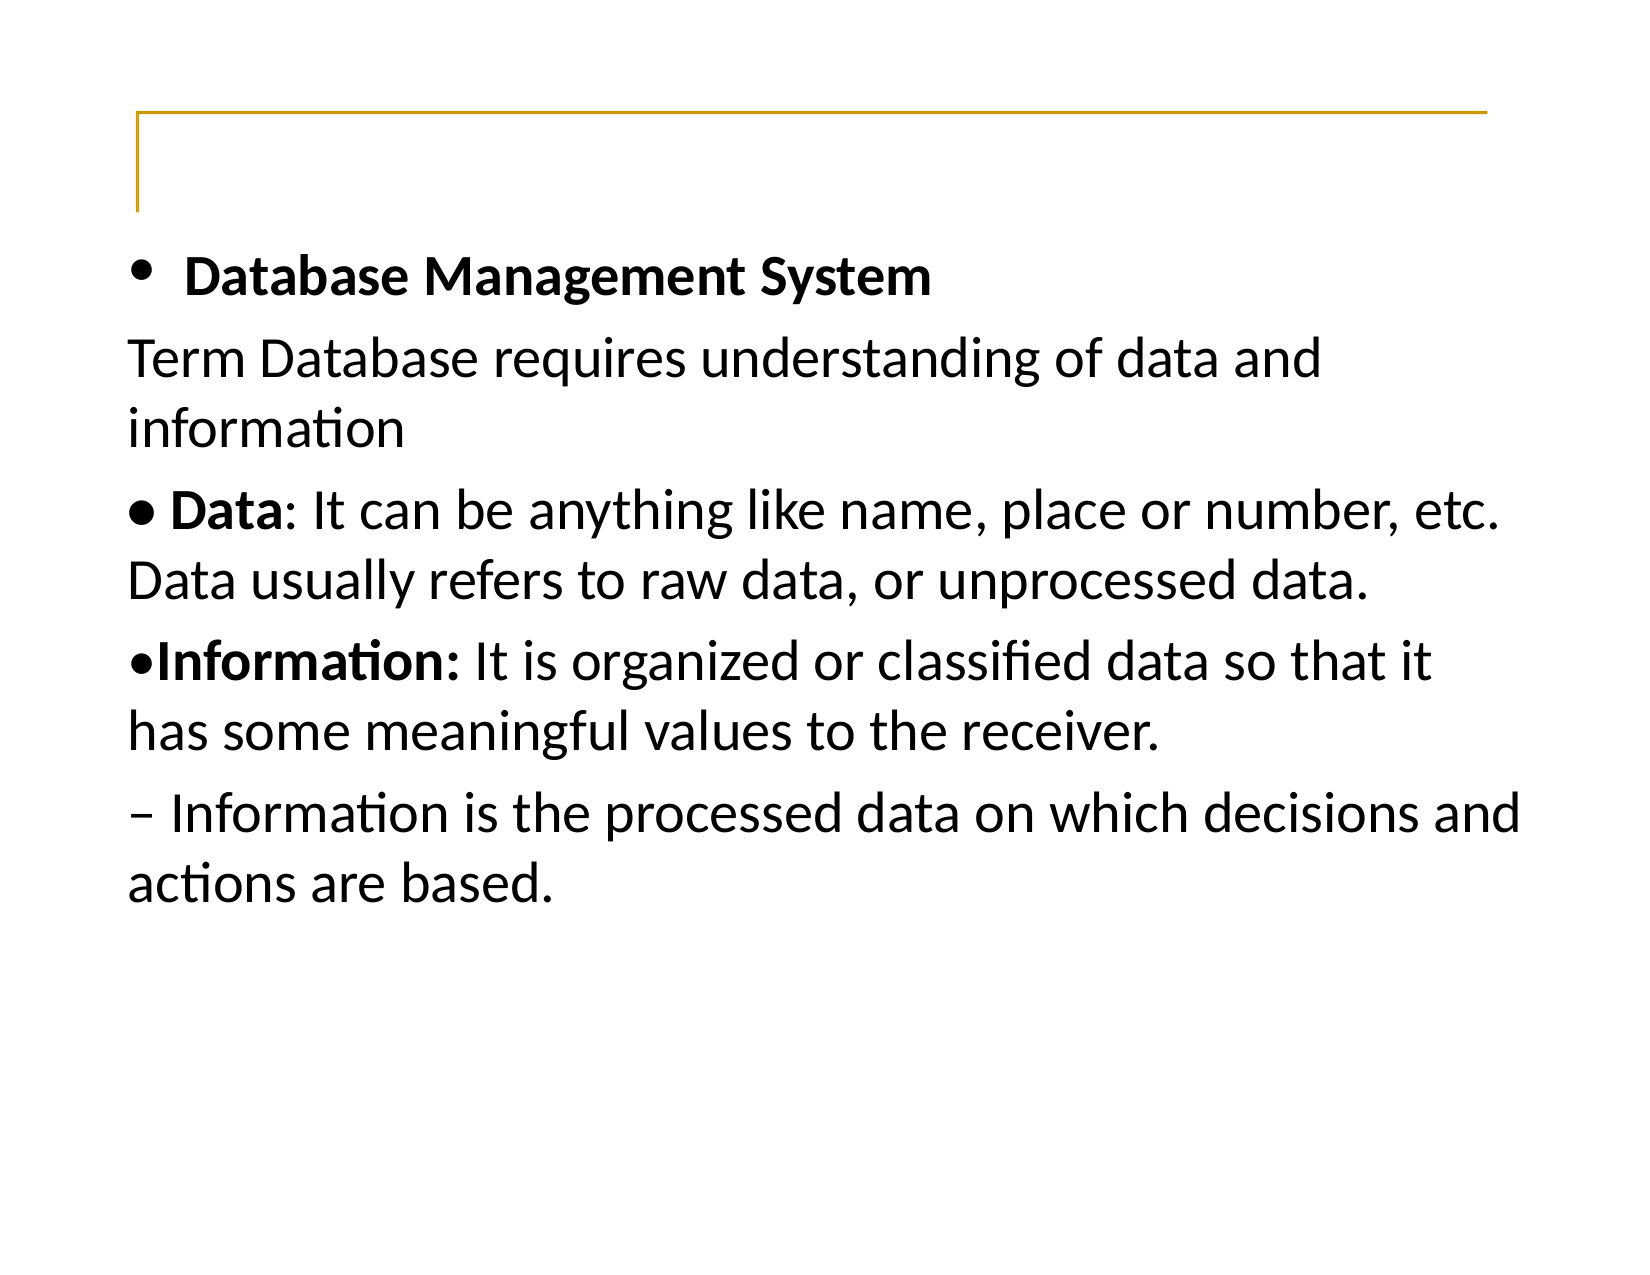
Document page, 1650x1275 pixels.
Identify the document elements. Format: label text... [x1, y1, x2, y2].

subtitle Database Management System Term Database requires understanding of data and information • Data: It can be anything like name, place or number, etc. Data usually refers to raw data, or unprocessed data. •Information: It is organized or classified data so that it has some meaningful values to the receiver. – Information is the processed data on which decisions and actions are based. [127, 237, 1527, 978]
